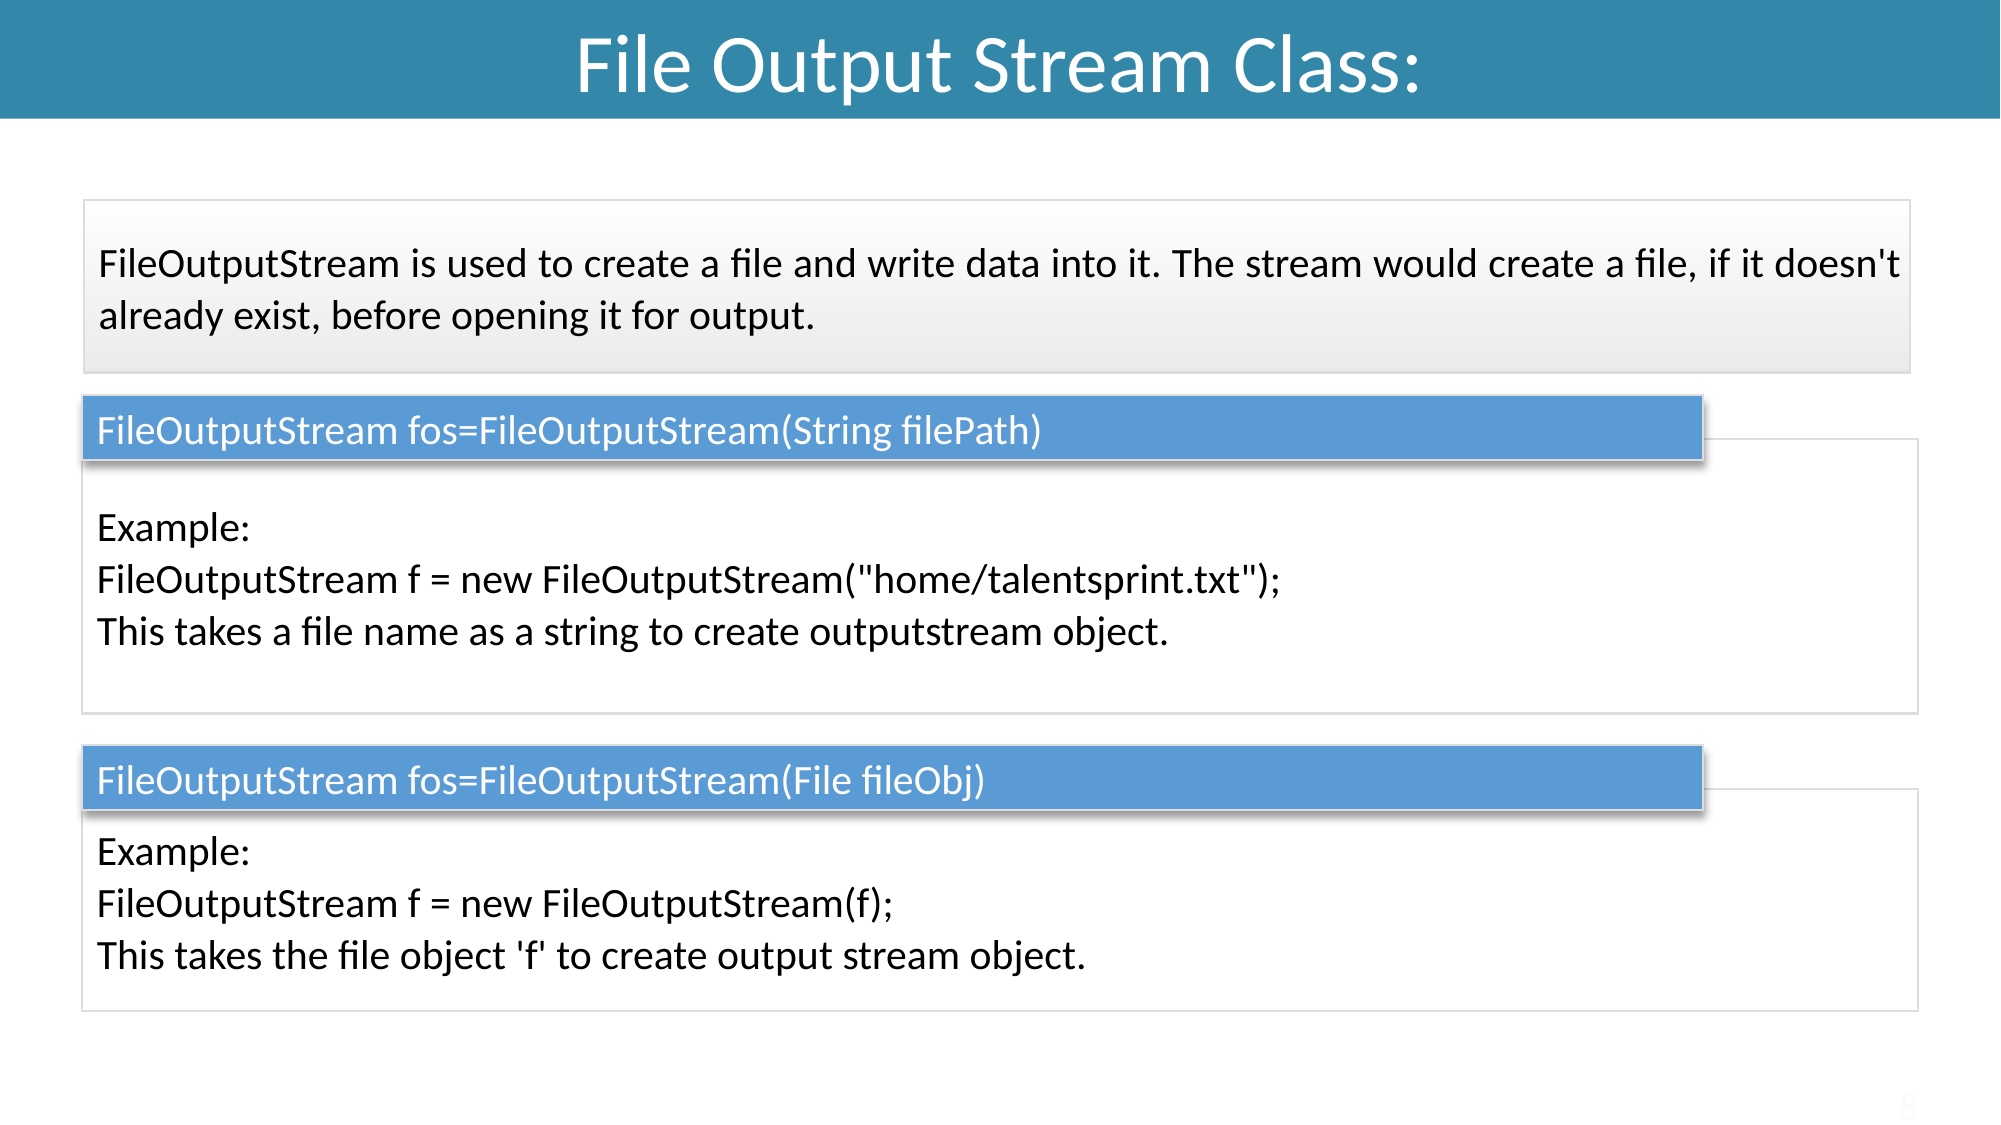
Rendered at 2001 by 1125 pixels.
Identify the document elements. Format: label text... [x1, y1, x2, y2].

text_box FileOutputStream is used to create a file and write data into it. The stream would create a file, if it doesn't already exist, before opening it for output. [84, 199, 1910, 373]
text_box FileOutputStream fos=FileOutputStream(String filePath) [82, 395, 1703, 461]
text_box FileOutputStream fos=FileOutputStream(File fileObj) [82, 744, 1703, 811]
text_box Example: FileOutputStream f = new FileOutputStream("home/talentsprint.txt"); This takes a file name as a string to create outputstream object. [82, 438, 1918, 714]
text_box File Output Stream Class: [0, 0, 2000, 119]
text_box Example: FileOutputStream f = new FileOutputStream(f); This takes the file object 'f' to create output stream object. [82, 788, 1918, 1012]
